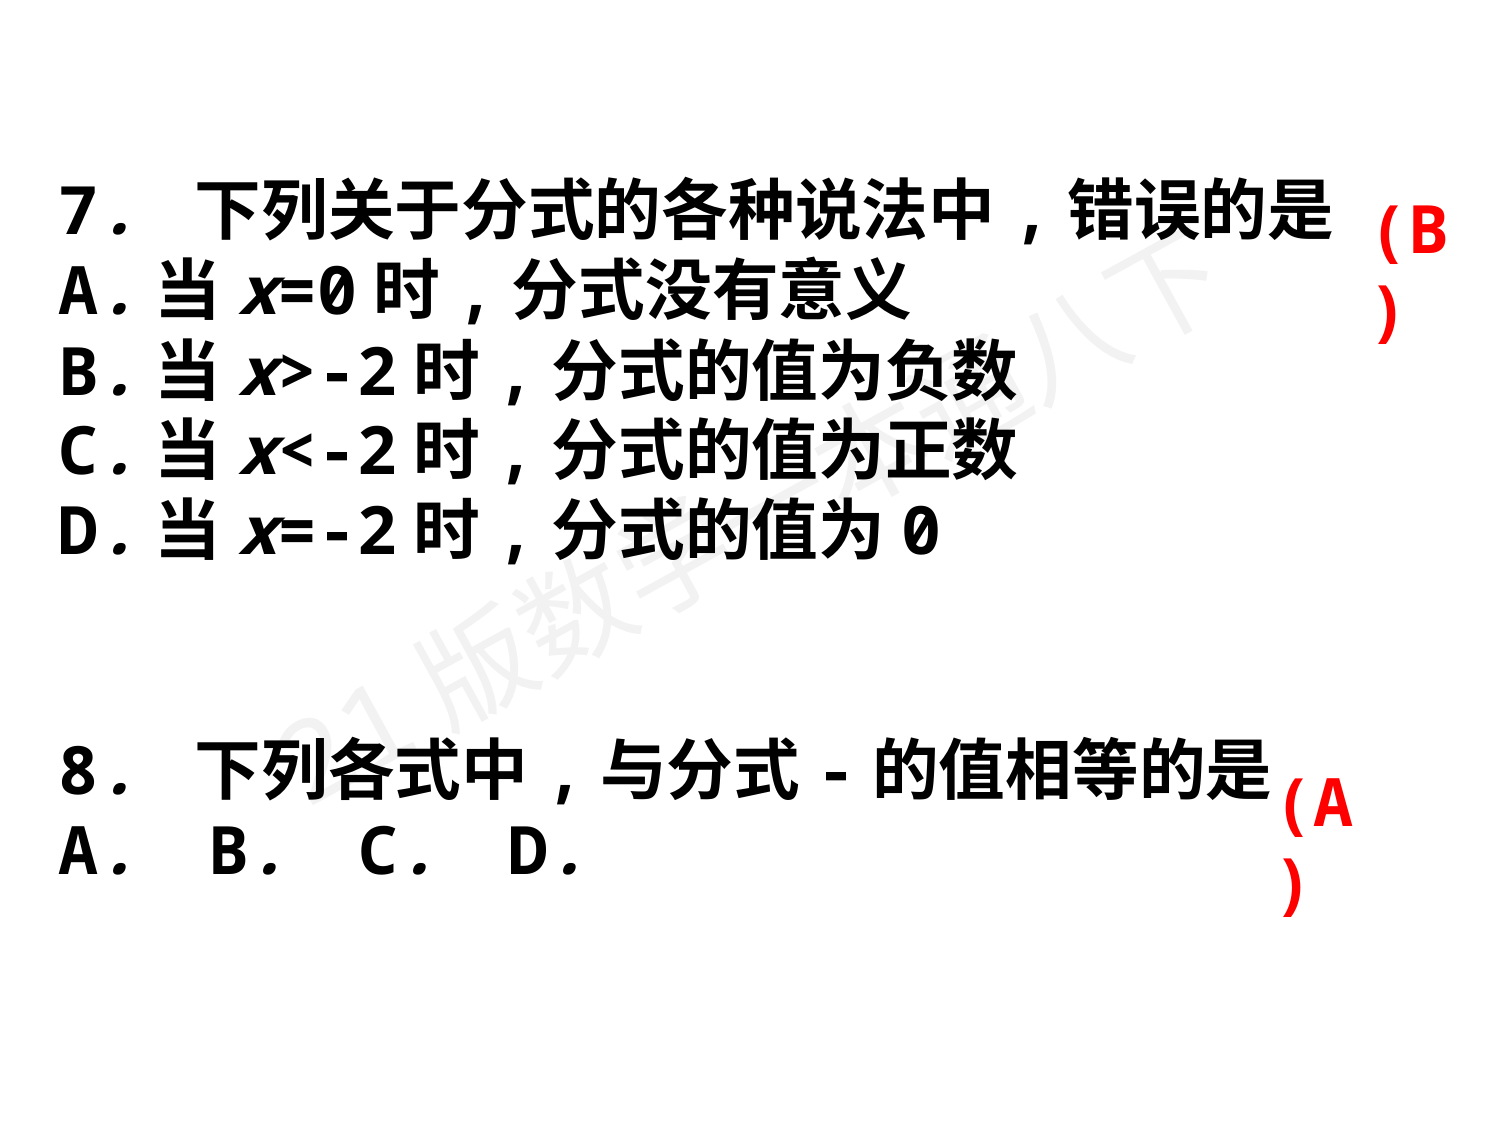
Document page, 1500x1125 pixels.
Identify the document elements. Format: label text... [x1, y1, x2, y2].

text_box (A) [1258, 752, 1380, 928]
text_box (B) [1353, 179, 1489, 354]
